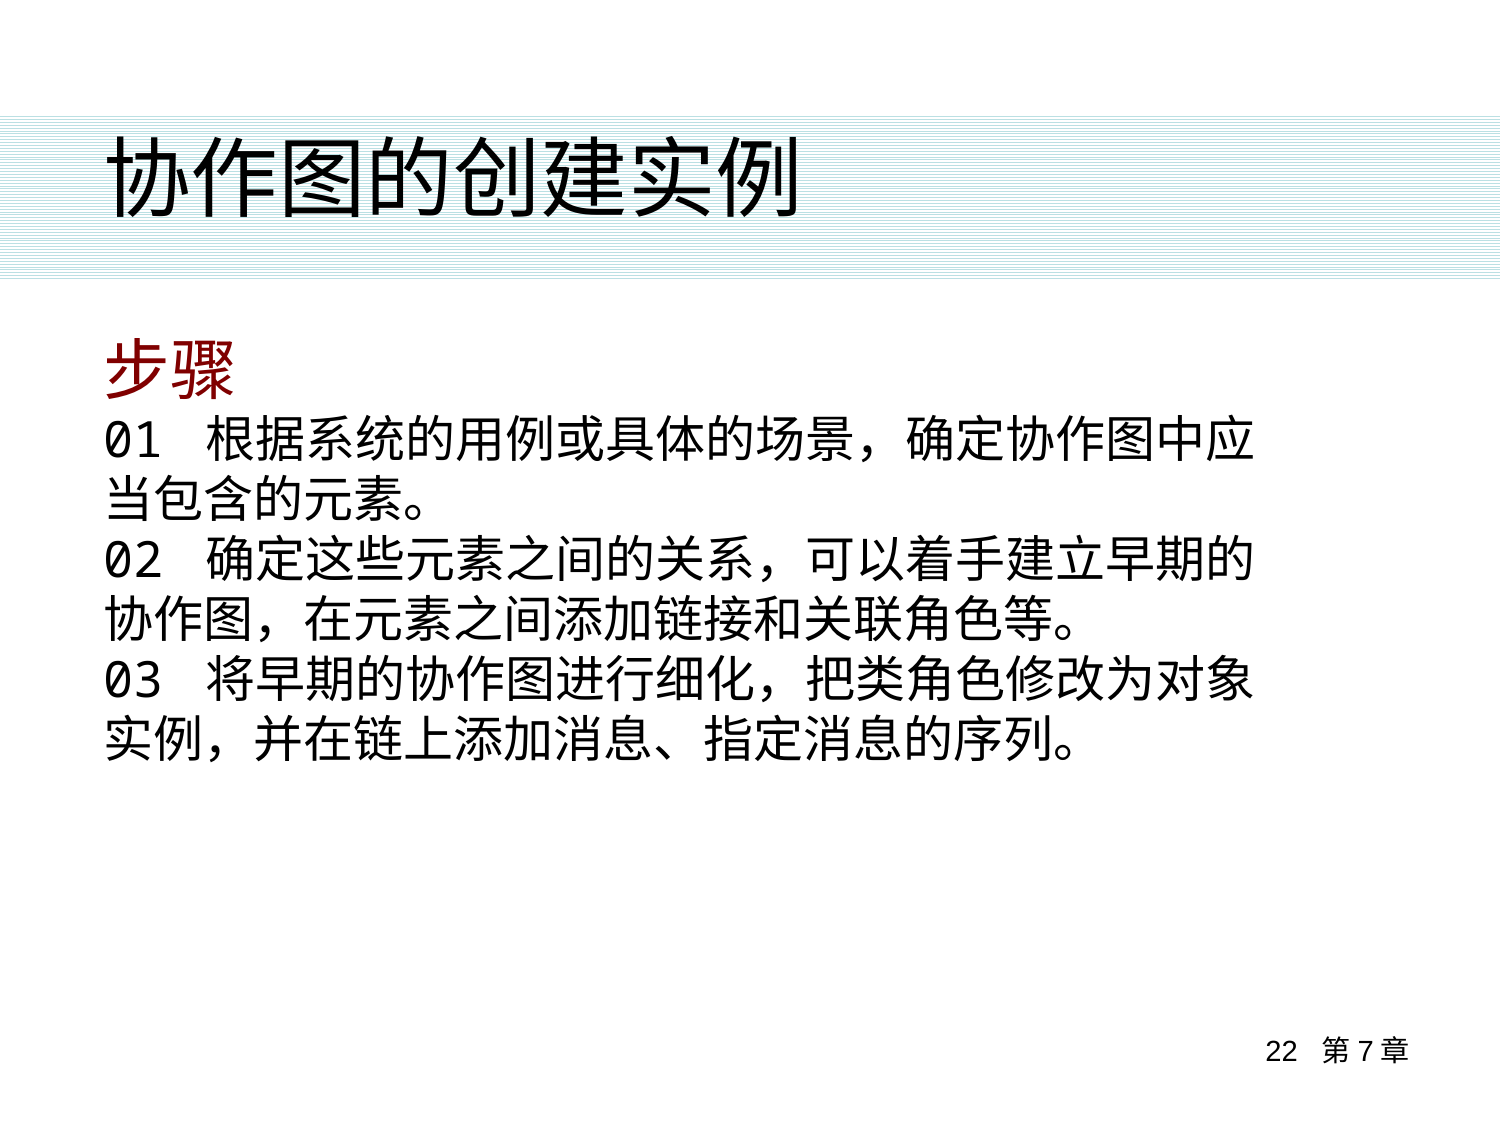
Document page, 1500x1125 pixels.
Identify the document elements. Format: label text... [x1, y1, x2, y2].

text_box 协作图的创建实例 步骤 01 根据系统的用例或具体的场景，确定协作图中应当包含的元素。 02 确定这些元素之间的关系，可以着手建立早期的协作图，在元素之间添加链接和关联角色等。 03 将早期的协作图进行细化，把类角色修改为对象实例，并在链上添加消息、指定消息的序列。 [88, 115, 1311, 776]
slide_number 22 第7章 [1074, 1024, 1426, 1101]
